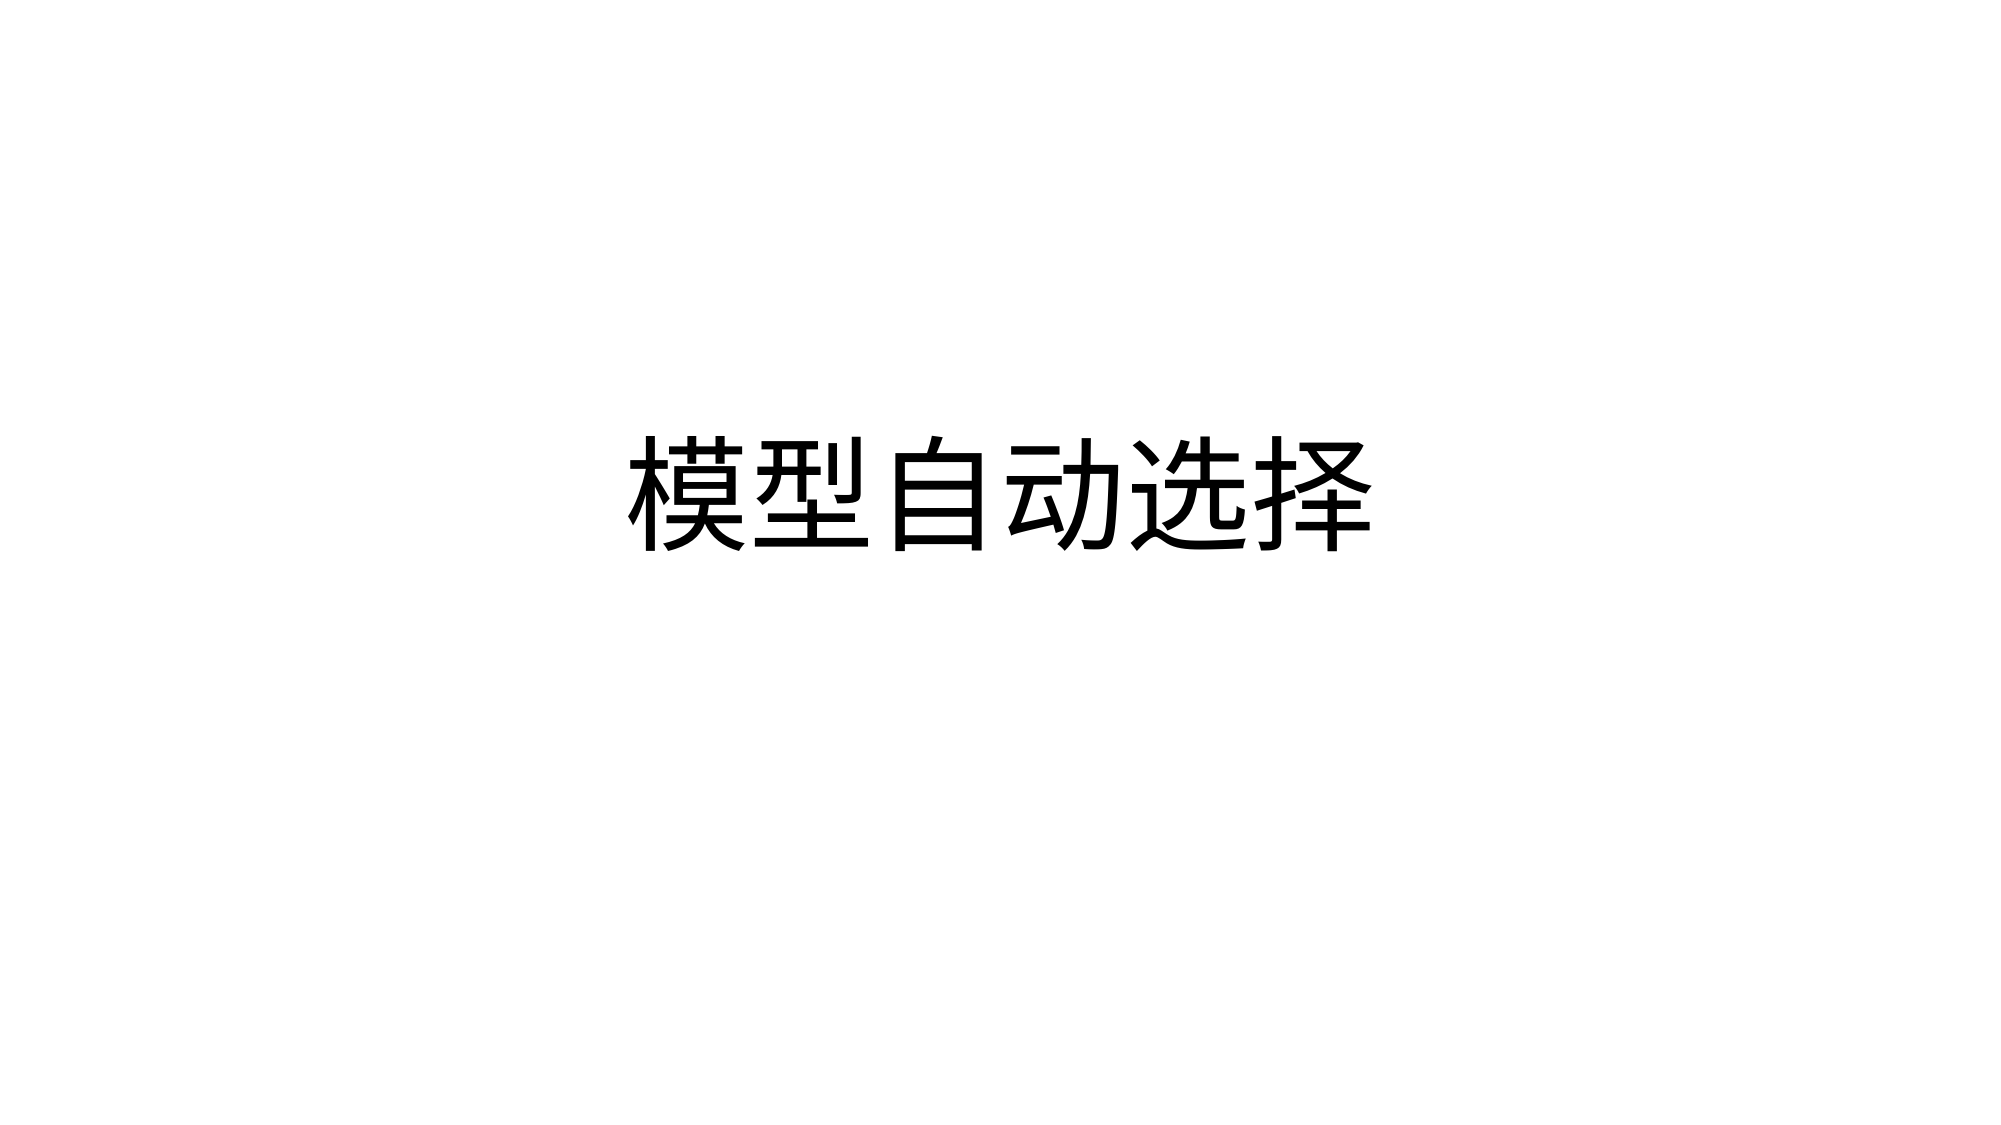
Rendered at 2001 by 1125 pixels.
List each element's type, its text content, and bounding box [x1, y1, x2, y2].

title 模型自动选择 [249, 184, 1750, 576]
